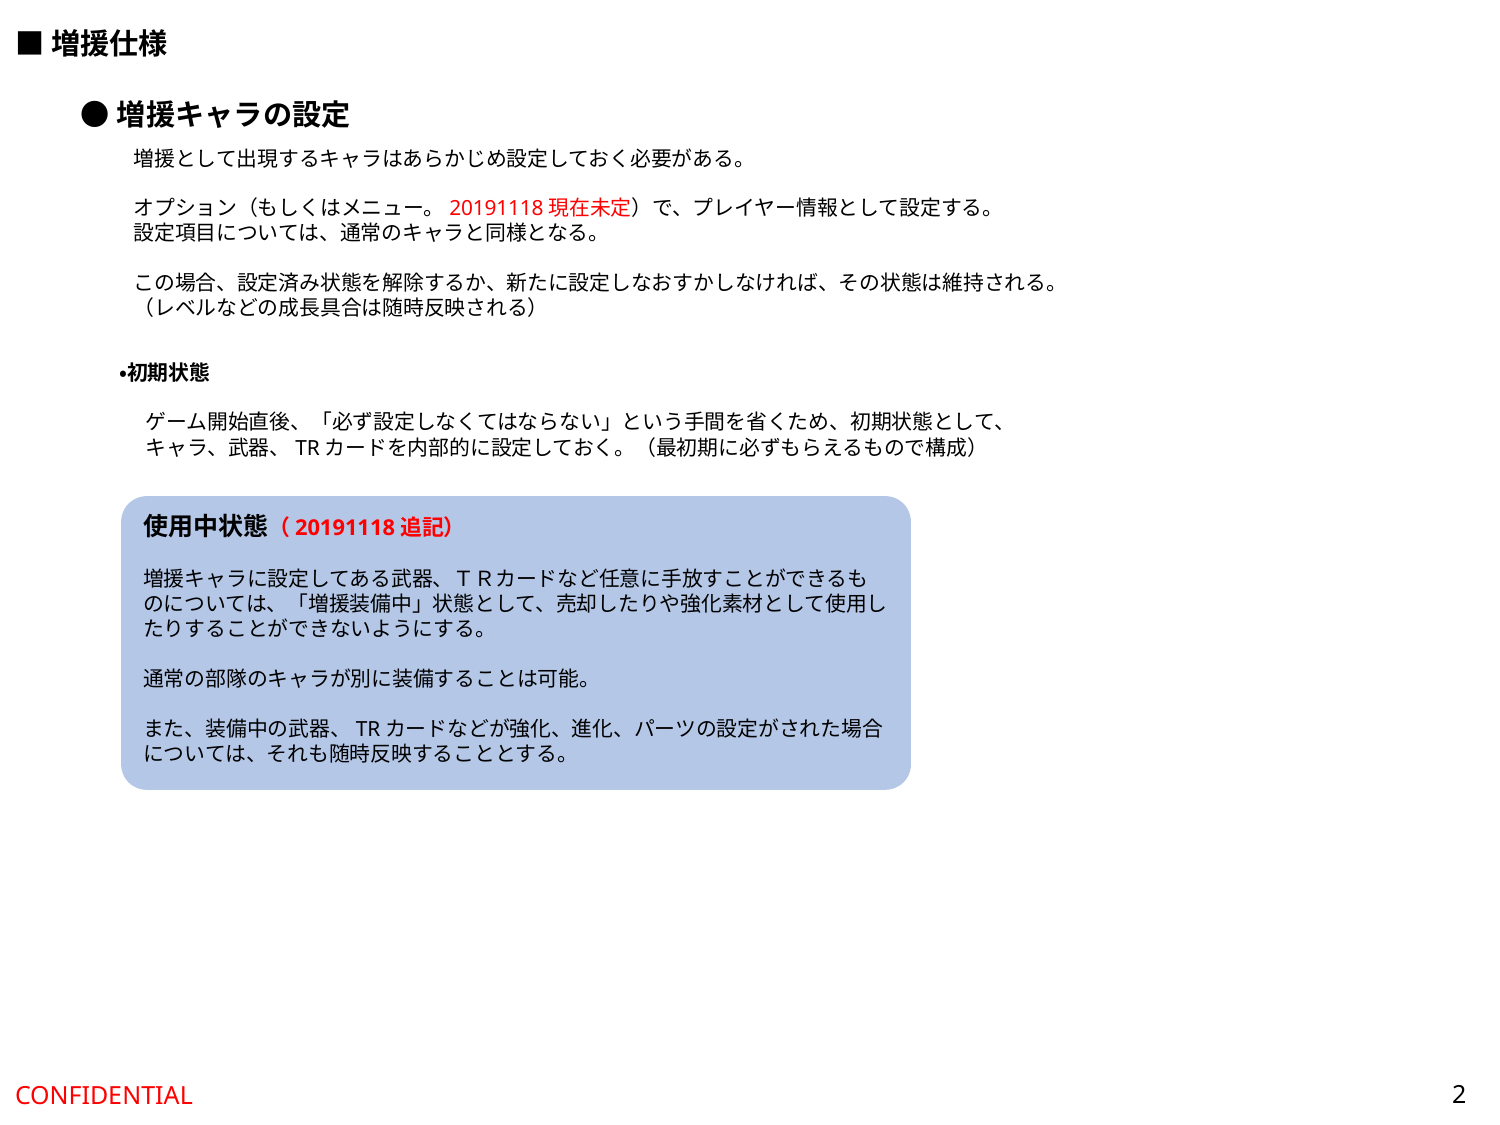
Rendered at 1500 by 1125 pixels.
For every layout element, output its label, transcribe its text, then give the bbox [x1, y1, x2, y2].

text_box 増援として出現するキャラはあらかじめ設定しておく必要がある。 オプション（もしくはメニュー。20191118現在未定）で、プレイヤー情報として設定する。 設定項目については、通常のキャラと同様となる。 この場合、設定済み状態を解除するか、新たに設定しなおすかしなければ、その状態は維持される。 （レベルなどの成長具合は随時反映される） [118, 137, 1082, 353]
text_box ■増援仕様 [0, 17, 183, 68]
slide_number 2 [1143, 1065, 1482, 1125]
footer CONFIDENTIAL [0, 1065, 507, 1125]
text_box ゲーム開始直後、「必ず設定しなくてはならない」という手間を省くため、初期状態として、 キャラ、武器、TRカードを内部的に設定しておく。（最初期に必ずもらえるもので構成） [130, 401, 1030, 467]
text_box ・初期状態 [104, 352, 226, 393]
text_box 使用中状態（20191118追記） 増援キャラに設定してある武器、ＴＲカードなど任意に手放すことができるものについては、「増援装備中」状態として、売却したりや強化素材として使用したりすることができないようにする。 通常の部隊のキャラが別に装備することは可能。 また、装備中の武器、TRカードなどが強化、進化、パーツの設定がされた場合については、それも随時反映することとする。 [120, 495, 913, 791]
text_box ●増援キャラの設定 [65, 88, 366, 139]
